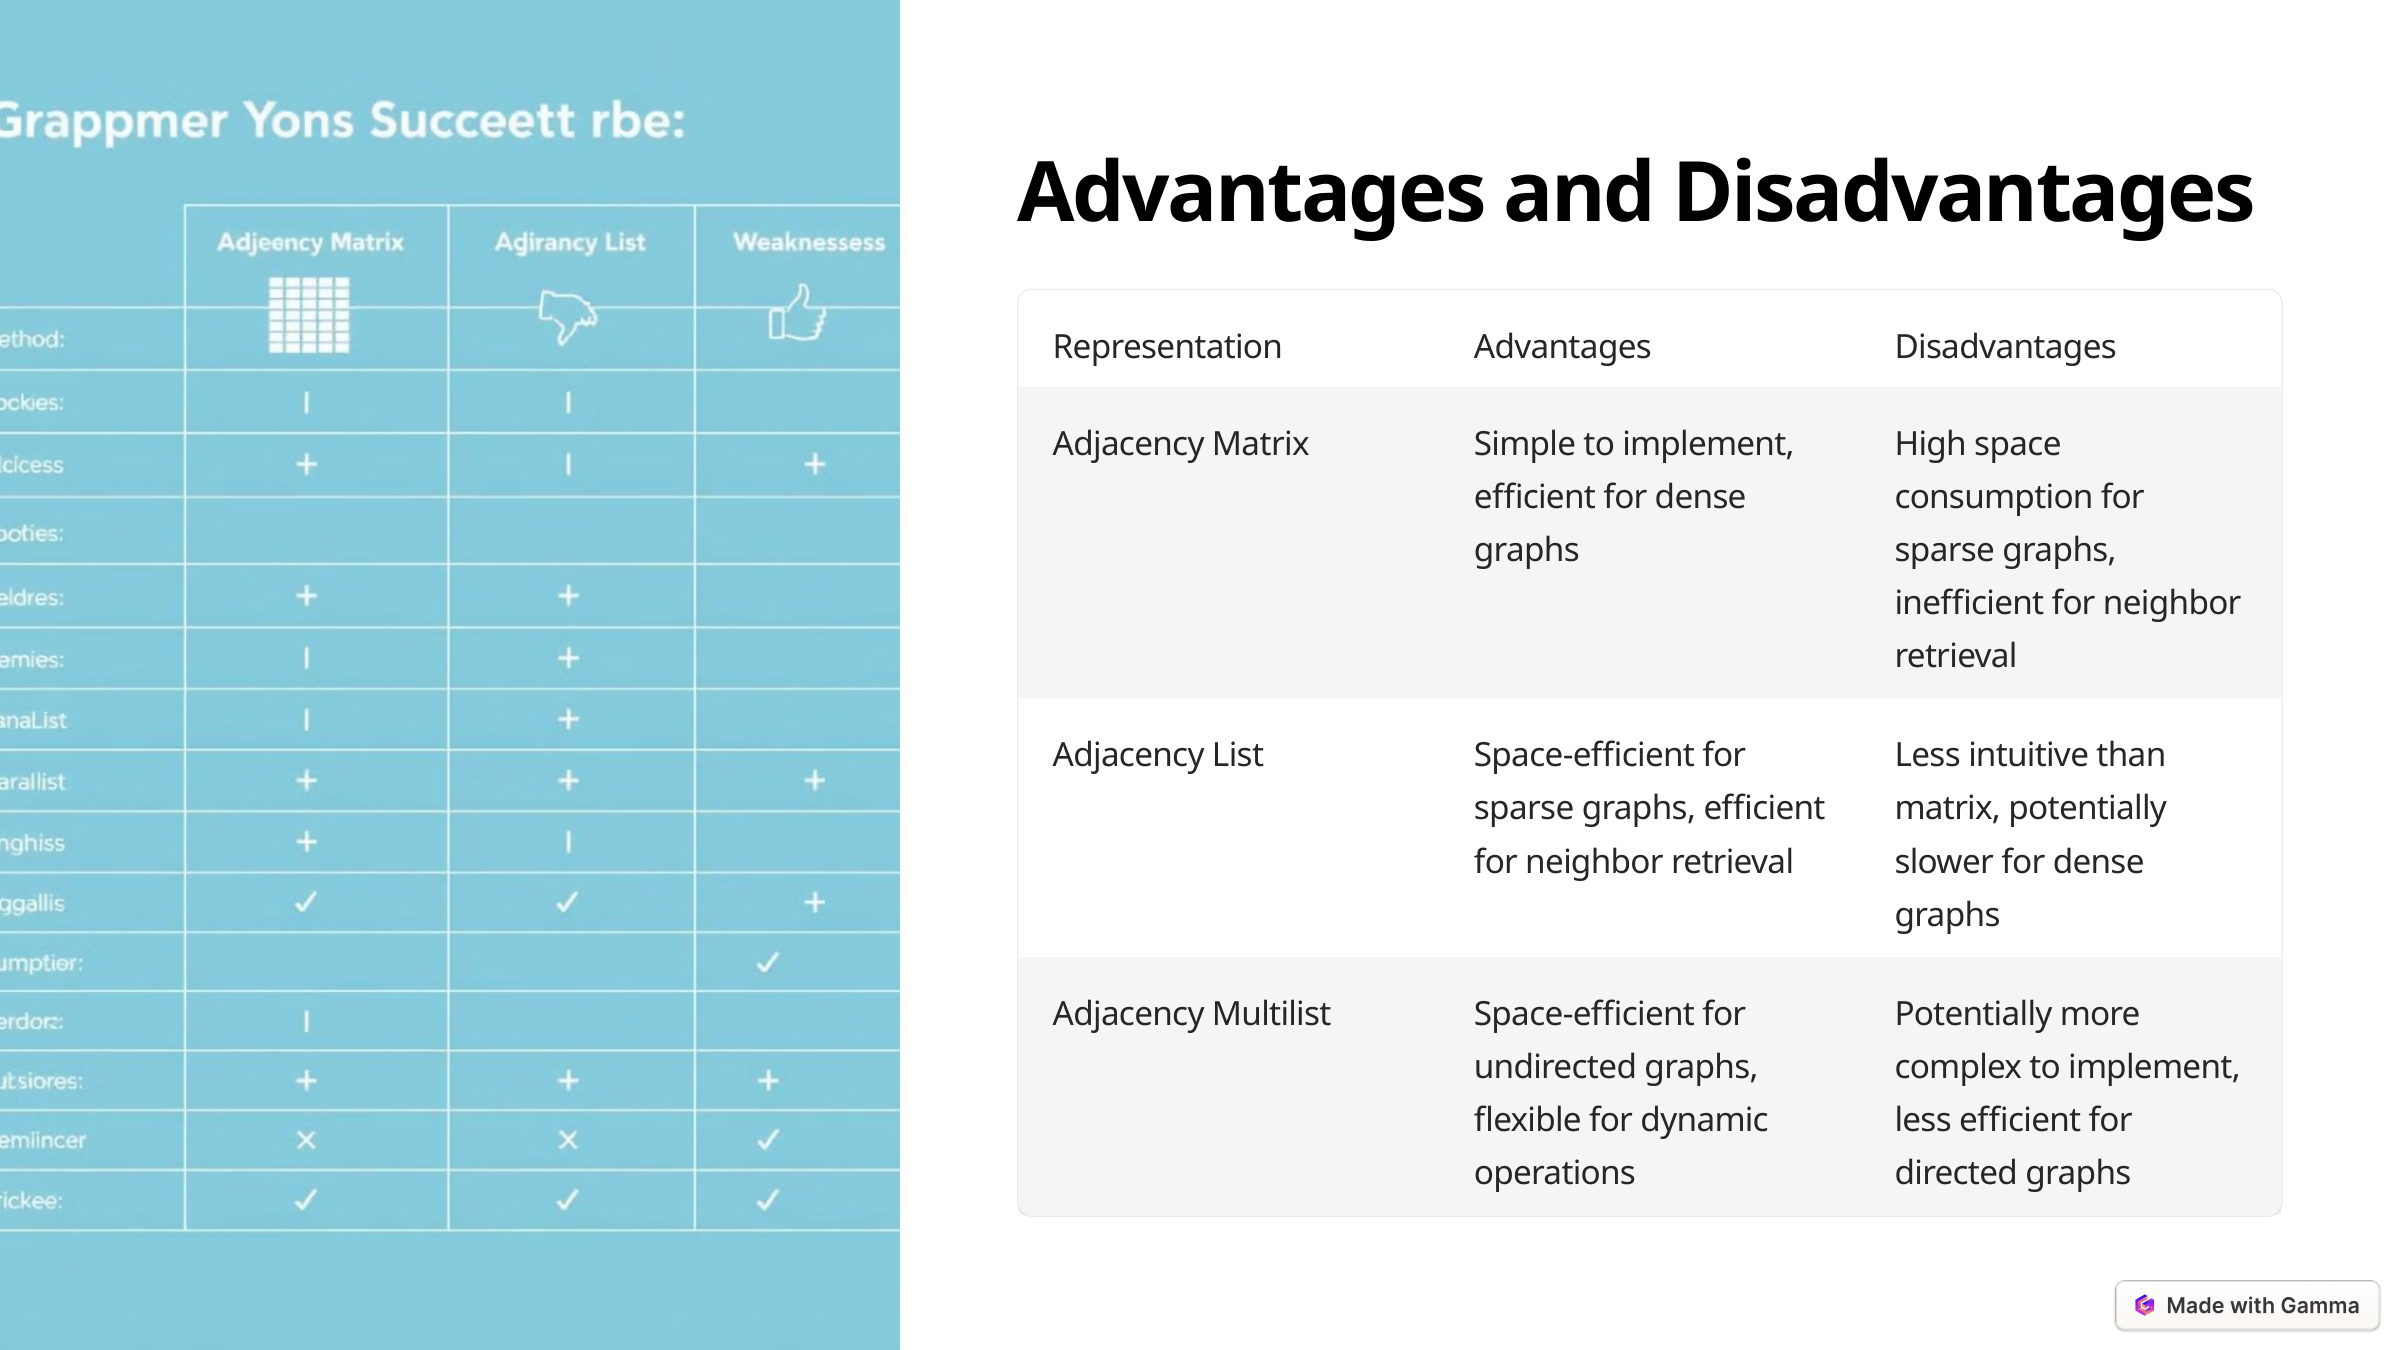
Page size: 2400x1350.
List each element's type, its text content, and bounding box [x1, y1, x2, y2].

text_box Adjacency Matrix [1052, 408, 1406, 463]
text_box Space-efficient for undirected graphs, flexible for dynamic operations [1473, 978, 1827, 1194]
text_box [1018, 956, 2281, 1216]
text_box Potentially more complex to implement, less efficient for directed graphs [1894, 978, 2248, 1194]
text_box Space-efficient for sparse graphs, efficient for neighbor retrieval [1473, 720, 1827, 936]
text_box [1018, 290, 2281, 387]
text_box [1018, 387, 2281, 698]
text_box Advantages and Disadvantages [1017, 133, 2251, 239]
text_box High space consumption for sparse graphs, inefficient for neighbor retrieval [1894, 408, 2248, 678]
text_box Advantages [1473, 311, 1827, 366]
text_box Adjacency List [1052, 720, 1406, 775]
picture [0, 0, 900, 1350]
text_box Representation [1052, 311, 1406, 366]
text_box [1018, 698, 2281, 956]
text_box Disadvantages [1894, 311, 2248, 366]
text_box Less intuitive than matrix, potentially slower for dense graphs [1894, 720, 2248, 936]
picture [2106, 1271, 2389, 1339]
text_box Adjacency Multilist [1052, 978, 1406, 1033]
text_box Simple to implement, efficient for dense graphs [1473, 408, 1827, 570]
